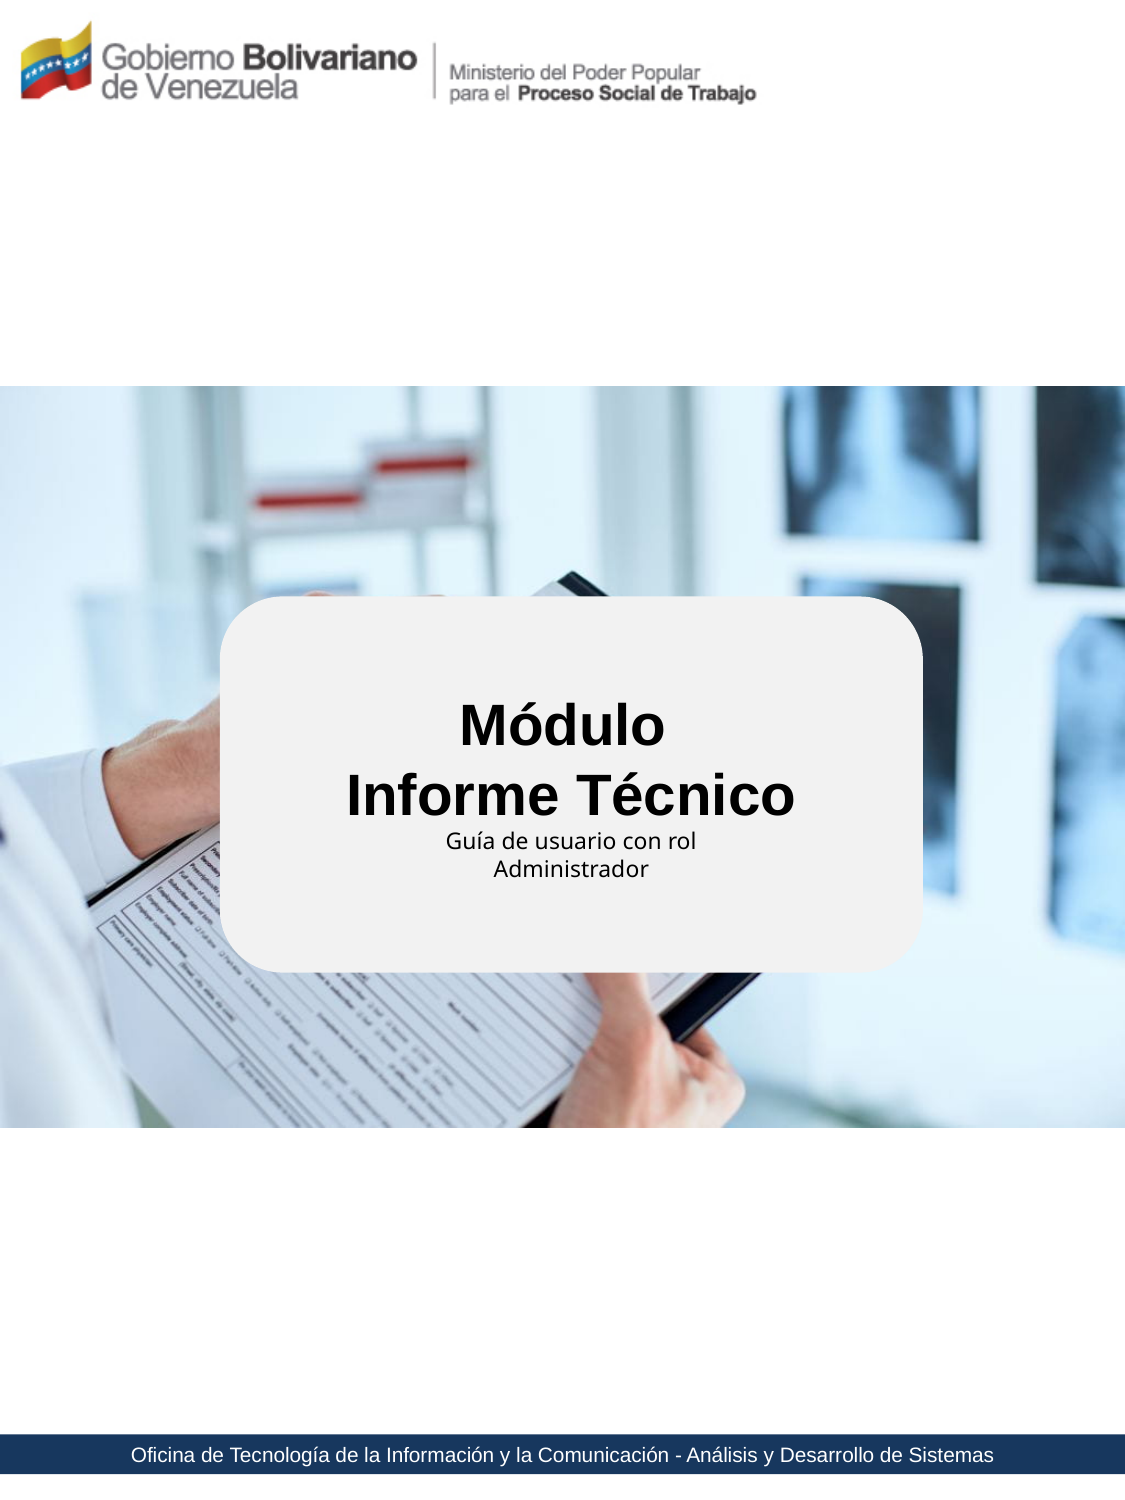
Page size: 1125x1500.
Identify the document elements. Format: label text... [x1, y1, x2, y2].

picture [12, 12, 785, 108]
picture [0, 386, 1125, 1128]
text_box Oficina de Tecnología de la Información y la Comunicación - Análisis y Desarrollo de Sistemas [0, 1433, 1125, 1475]
